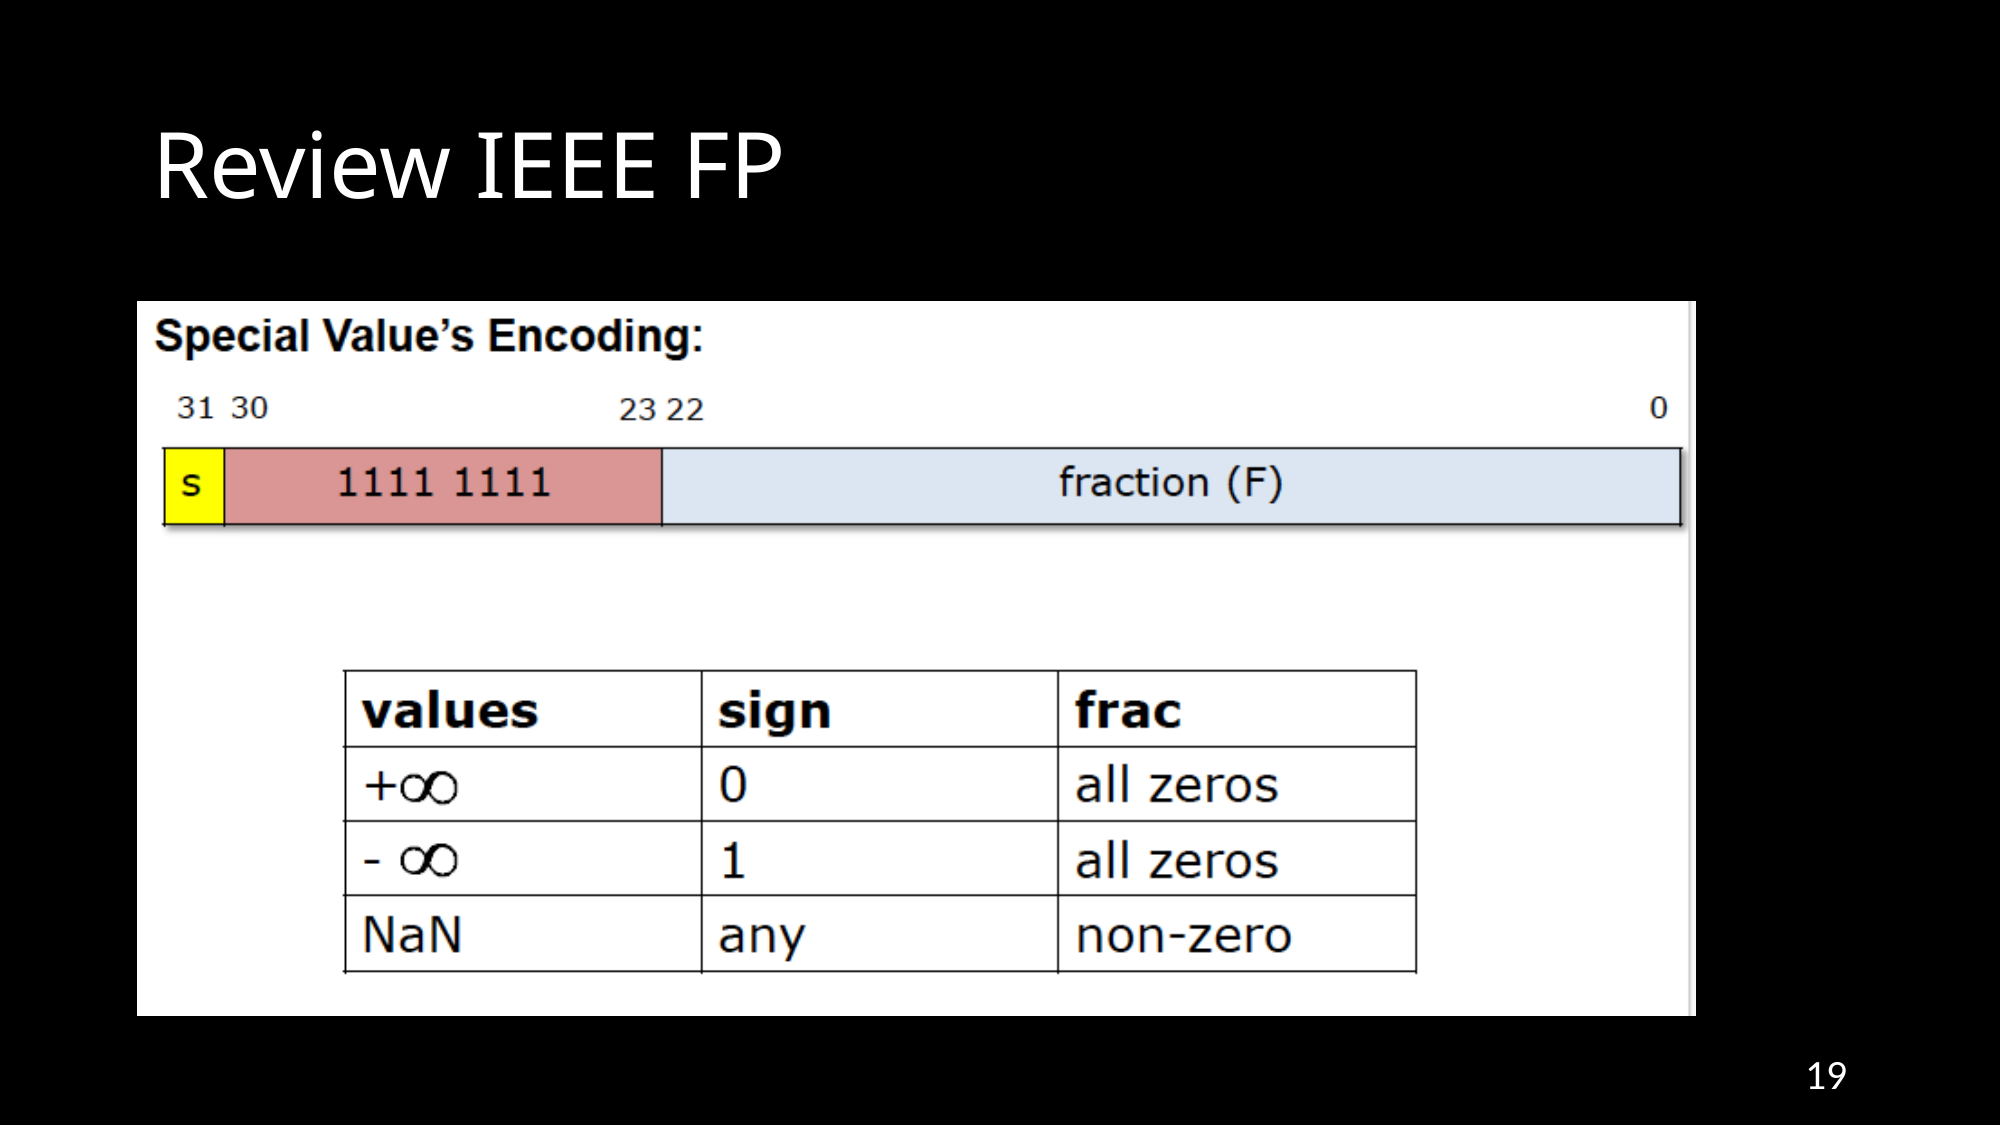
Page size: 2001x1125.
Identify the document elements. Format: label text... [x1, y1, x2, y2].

slide_number 19 [1412, 1042, 1863, 1103]
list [137, 301, 1696, 1016]
title Review IEEE FP [137, 59, 1863, 278]
